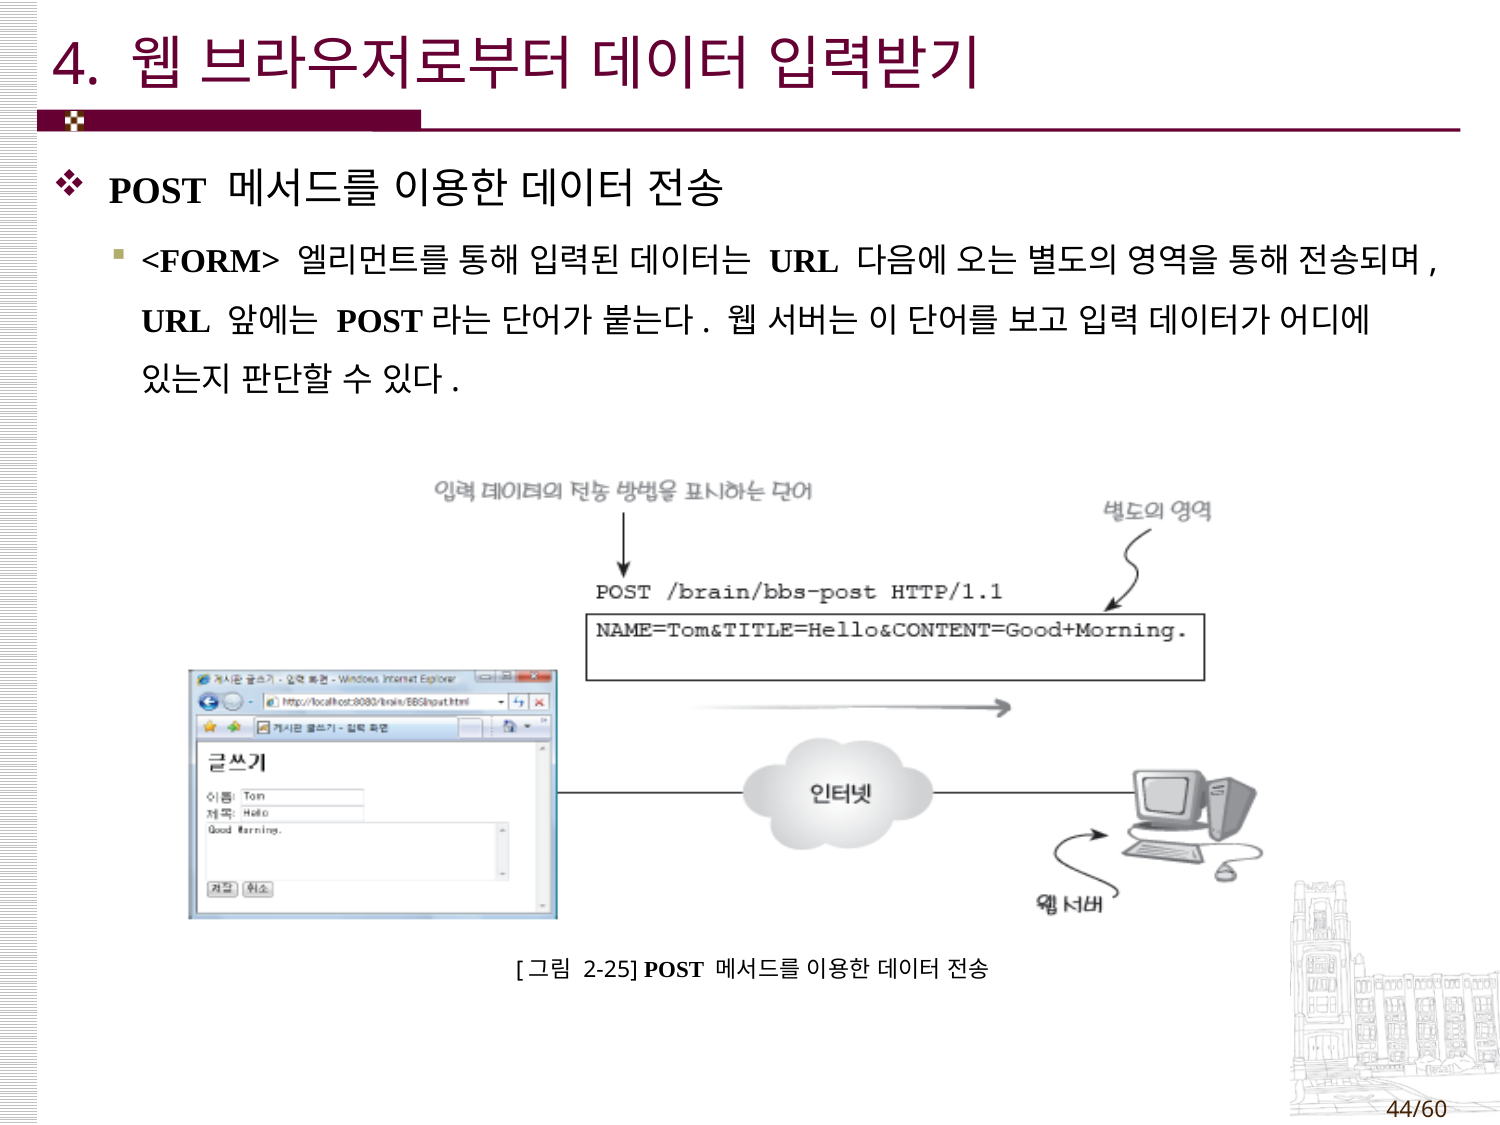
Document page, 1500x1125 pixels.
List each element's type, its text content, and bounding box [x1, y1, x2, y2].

list POST 메서드를 이용한 데이터 전송 <FORM> 엘리먼트를 통해 입력된 데이터는 URL 다음에 오는 별도의 영역을 통해 전송되며, URL 앞에는 POST라는 단어가 붙는다. 웹 서버는 이 단어를 보고 입력 데이터가 어디에 있는지 판단할 수 있다. [37, 154, 1463, 1093]
picture [1290, 874, 1500, 1125]
title 4. 웹 브라우저로부터 데이터 입력받기 [36, 13, 1278, 109]
picture [65, 111, 84, 131]
text_box [그림 2-25] POST 메서드를 이용한 데이터 전송 [385, 948, 1115, 990]
picture [174, 466, 1276, 926]
